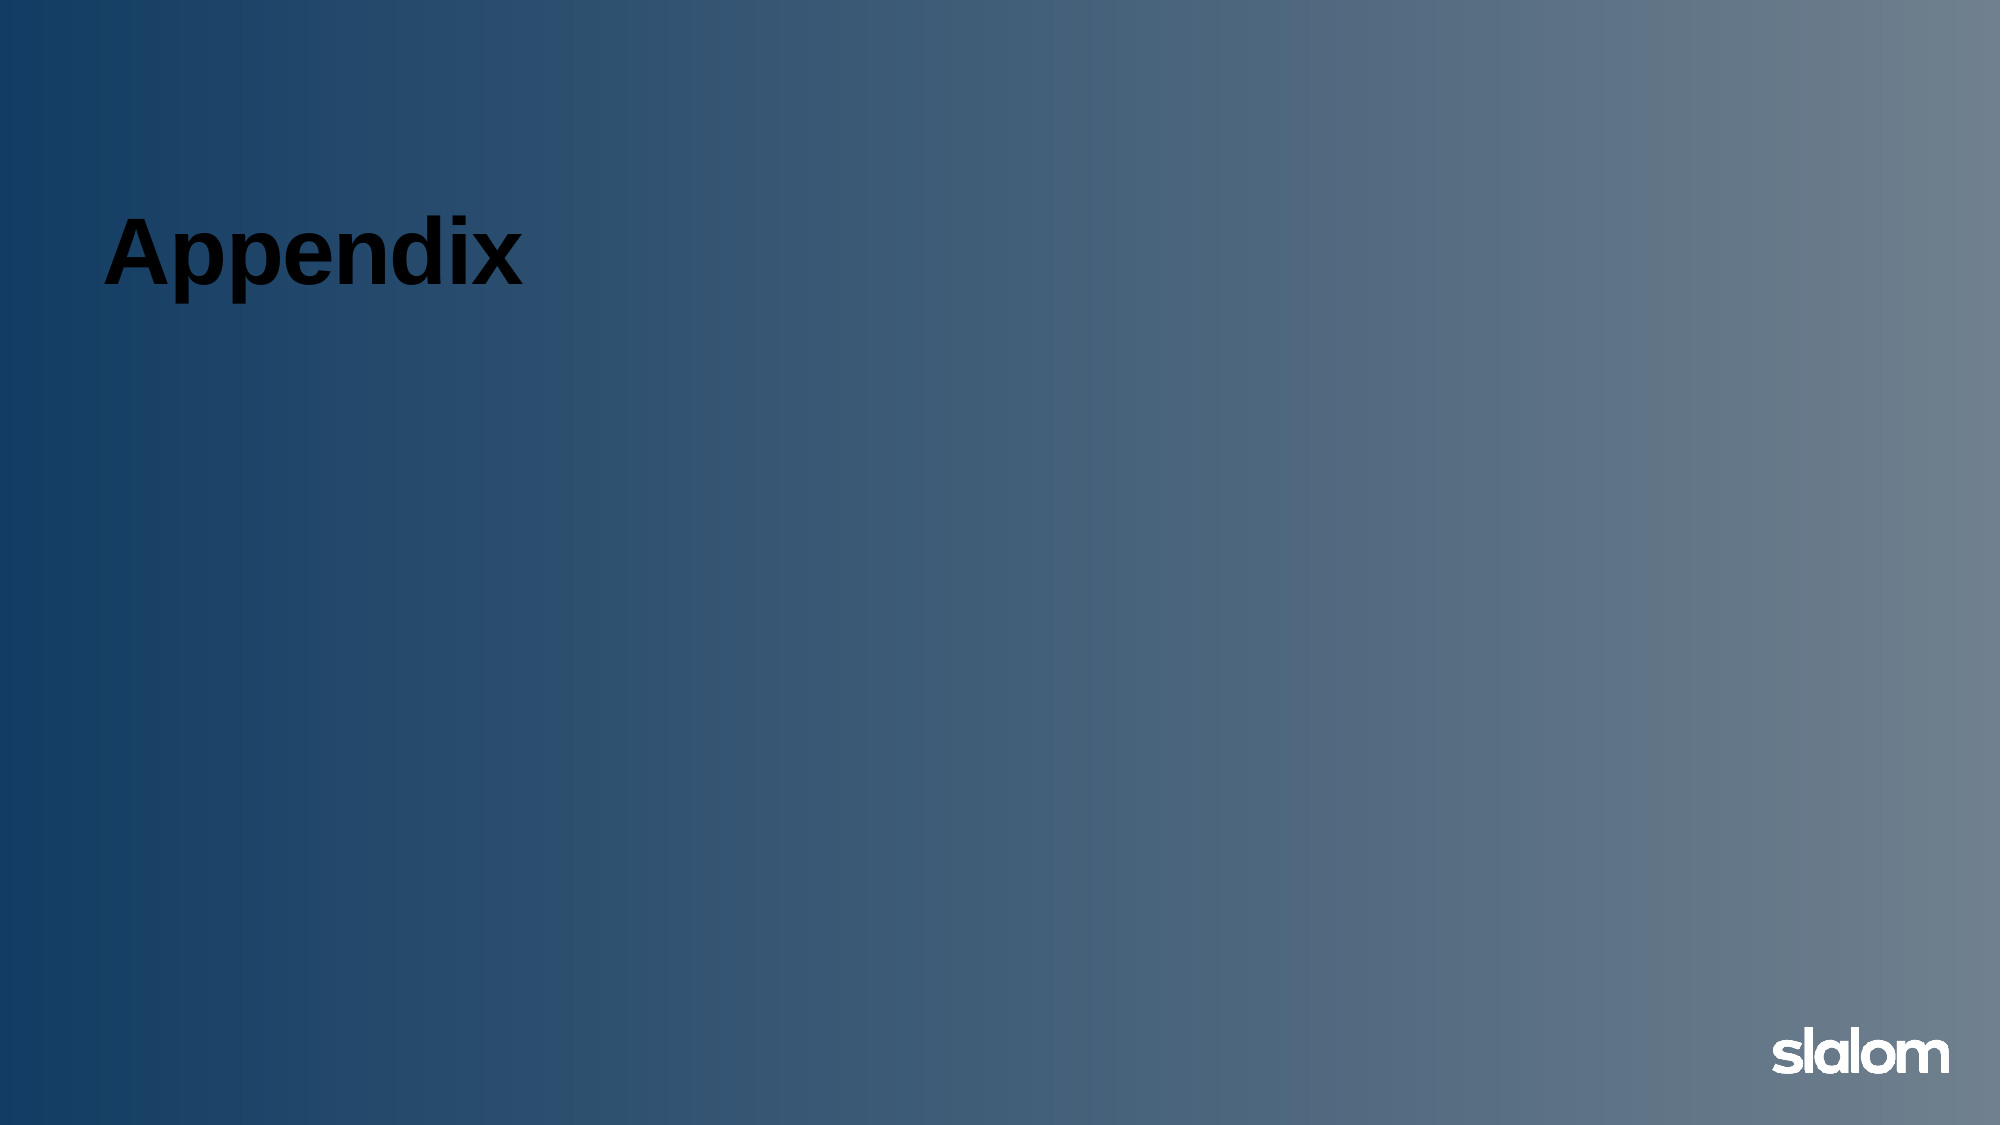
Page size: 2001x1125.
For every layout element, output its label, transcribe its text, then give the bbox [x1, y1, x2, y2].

title Appendix [102, 206, 1893, 304]
picture [1772, 1027, 1949, 1074]
